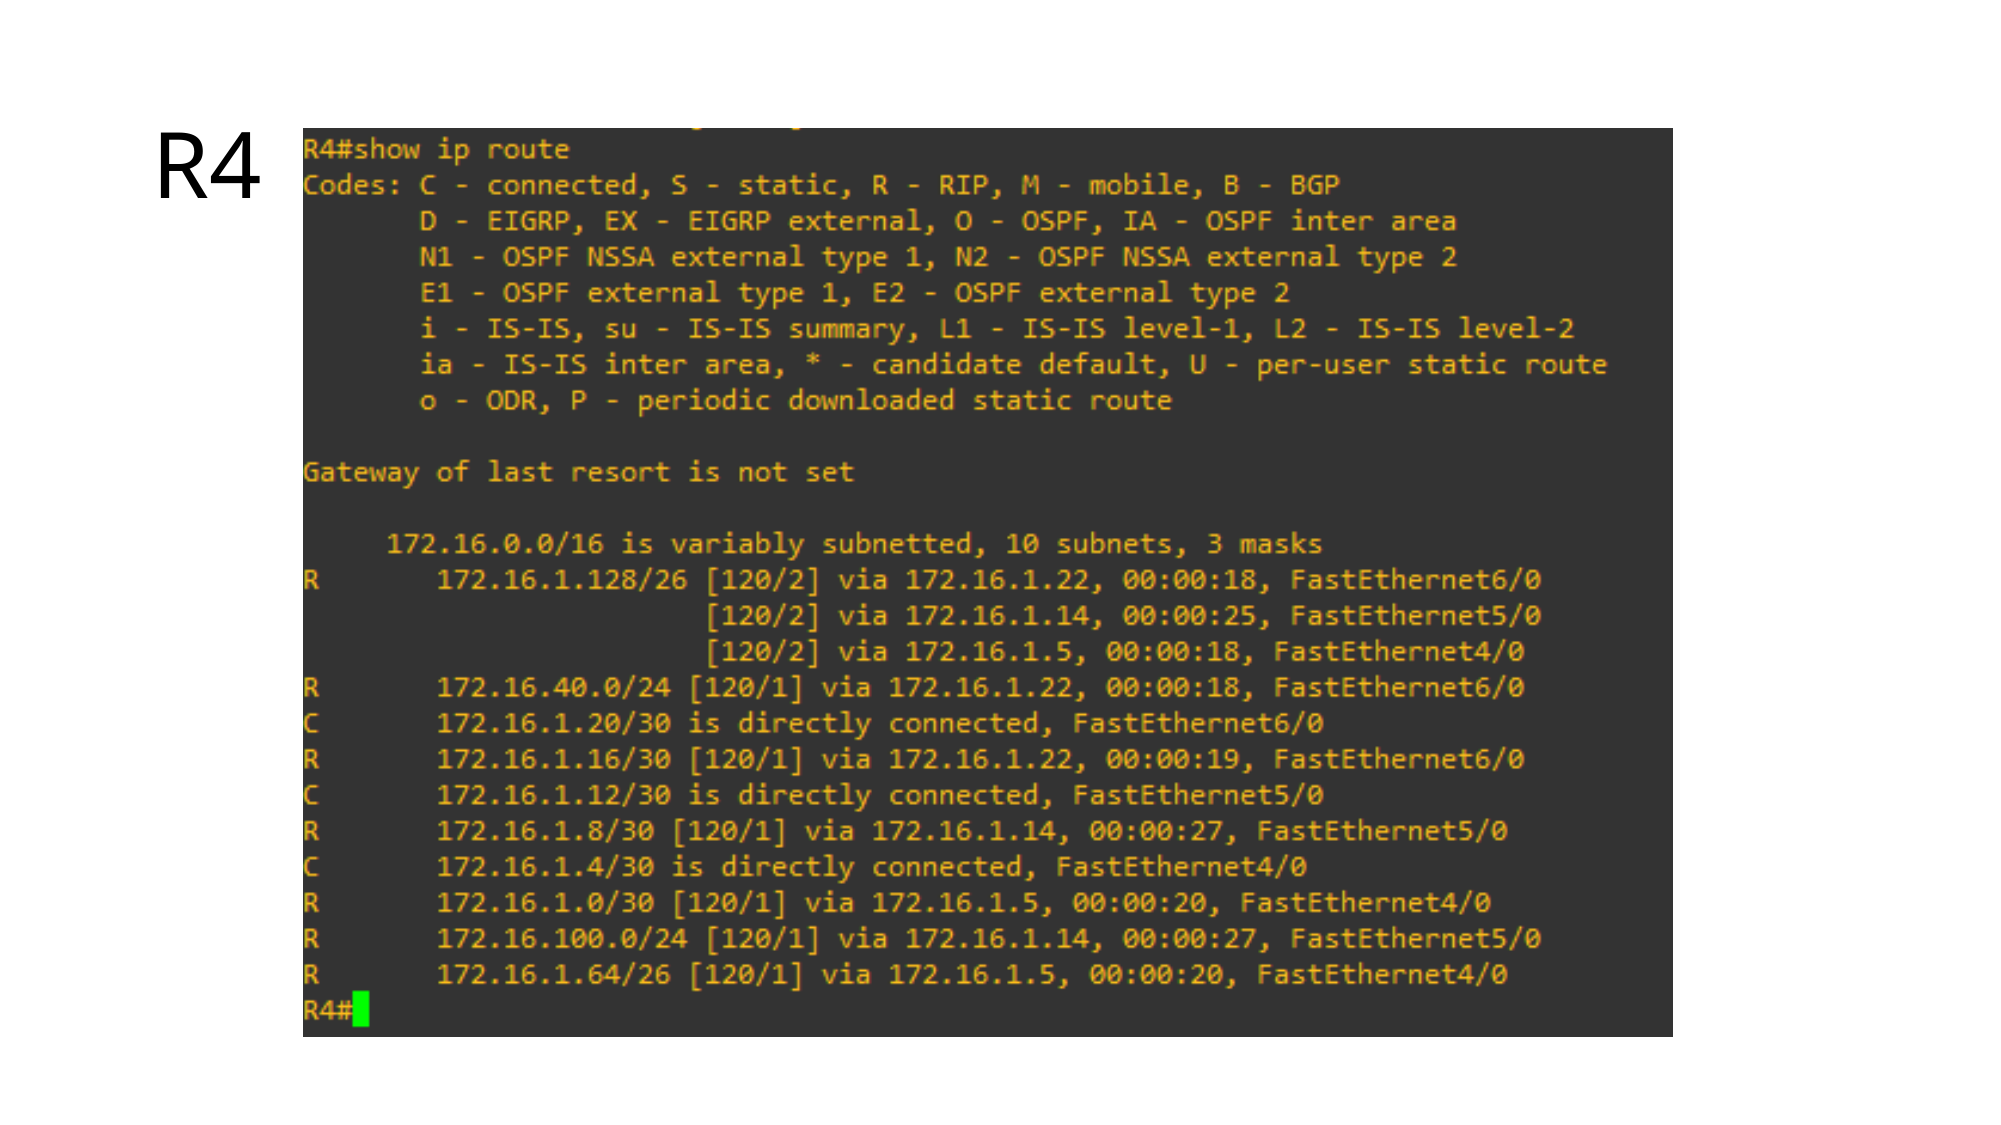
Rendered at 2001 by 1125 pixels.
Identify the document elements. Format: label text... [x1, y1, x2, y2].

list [303, 128, 1673, 1037]
title R4 [137, 59, 1863, 278]
